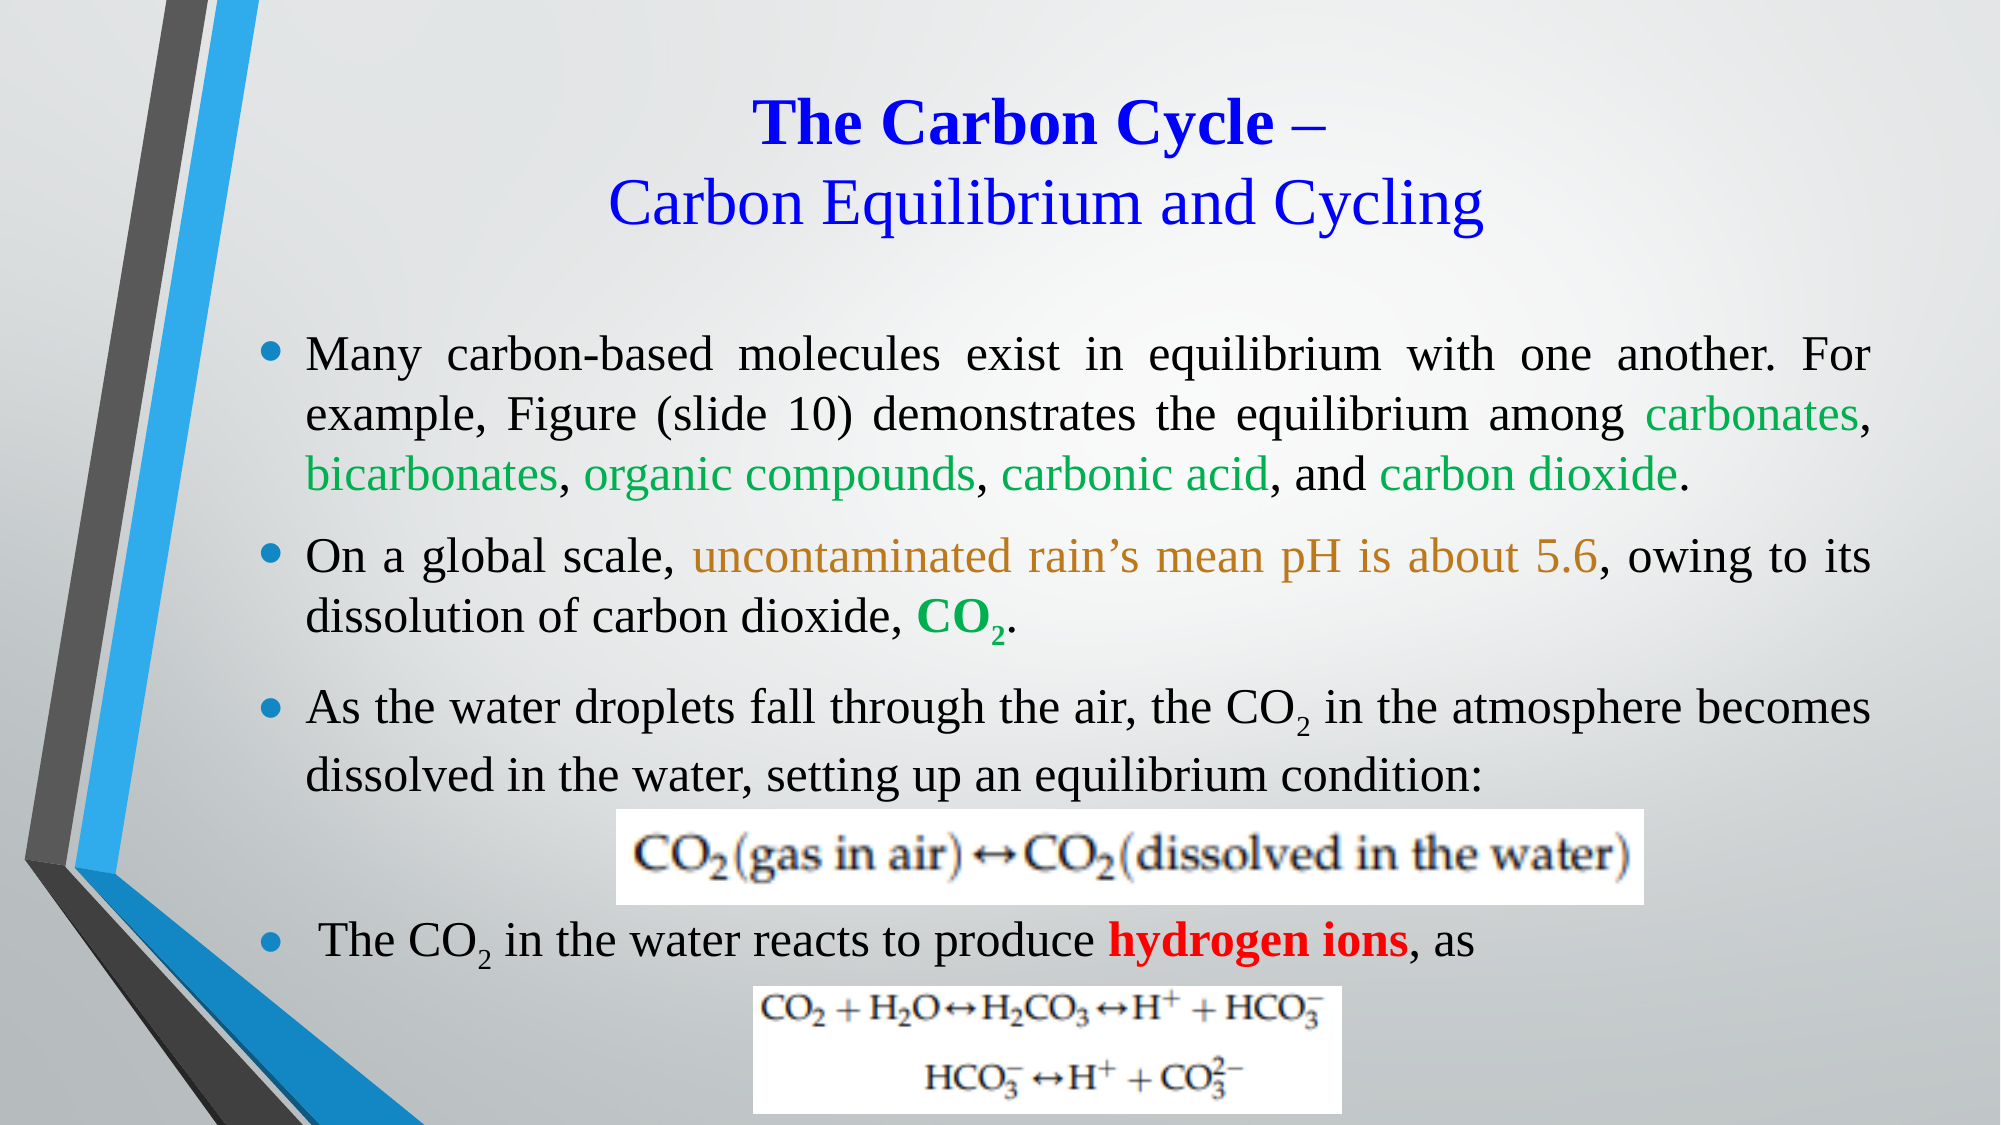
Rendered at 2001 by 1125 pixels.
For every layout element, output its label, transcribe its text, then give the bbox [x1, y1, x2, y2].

picture [752, 985, 1342, 1114]
text_box The Carbon Cycle – Carbon Equilibrium and Cycling [225, 51, 1870, 265]
picture [616, 809, 1644, 905]
list Many carbon-based molecules exist in equilibrium with one another. For example, Figure (slide 10) demonstrates the equilibrium among carbonates, bicarbonates, organic compounds, carbonic acid, and carbon dioxide. On a global scale, uncontaminated rain’s mean pH is about 5.6, owing to its dissolution of carbon dioxide, CO2. As the water droplets fall through the air, the CO2 in the atmosphere becomes dissolved in the water, setting up an equilibrium condition: The CO2 in the water reacts to produce hydrogen ions, as [243, 304, 1887, 1073]
